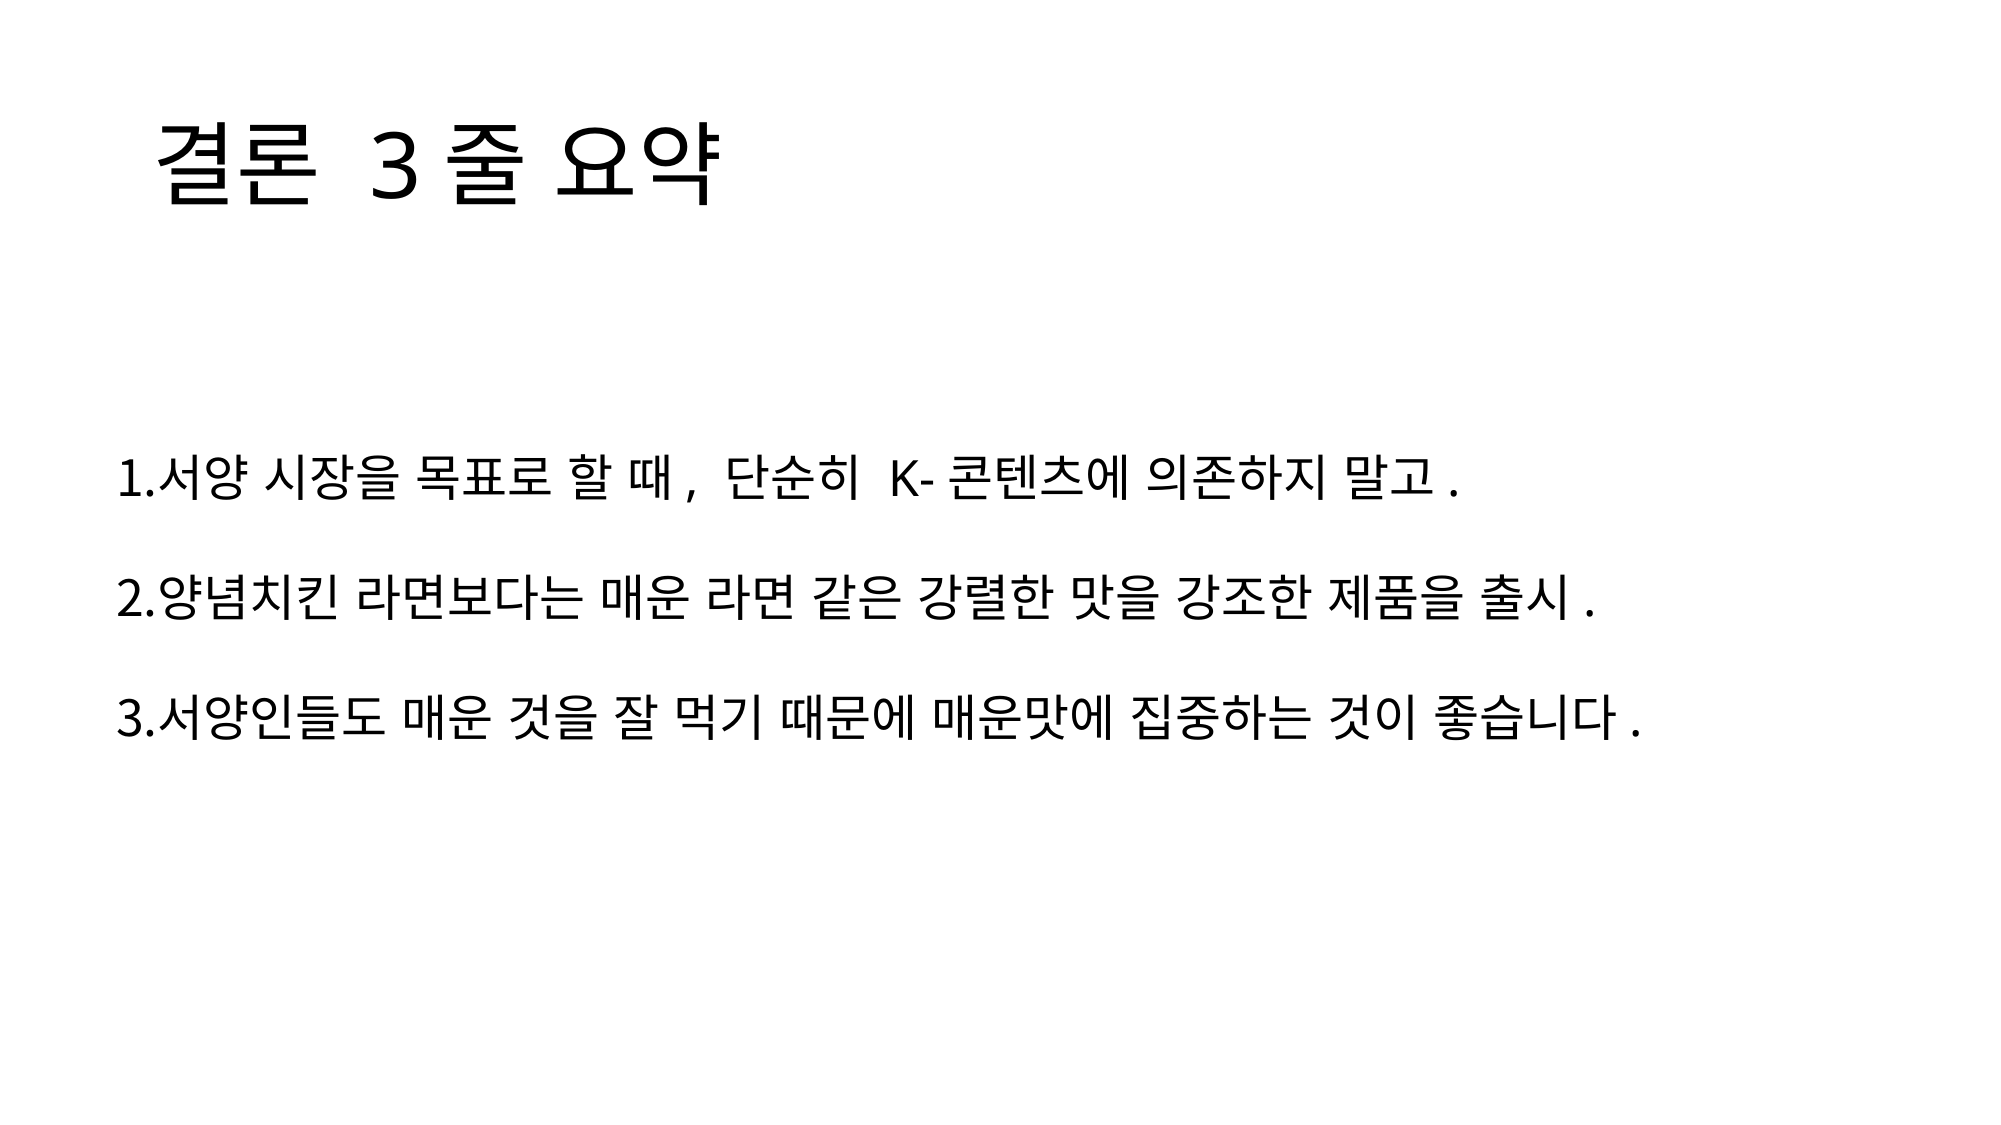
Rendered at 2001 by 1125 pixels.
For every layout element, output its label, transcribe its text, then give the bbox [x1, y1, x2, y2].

text_box 서양 시장을 목표로 할 때, 단순히 K-콘텐츠에 의존하지 말고. 양념치킨 라면보다는 매운 라면 같은 강렬한 맛을 강조한 제품을 출시. 서양인들도 매운 것을 잘 먹기 때문에 매운맛에 집중하는 것이 좋습니다. [101, 394, 1806, 755]
title 결론 3줄 요약 [137, 59, 1863, 278]
